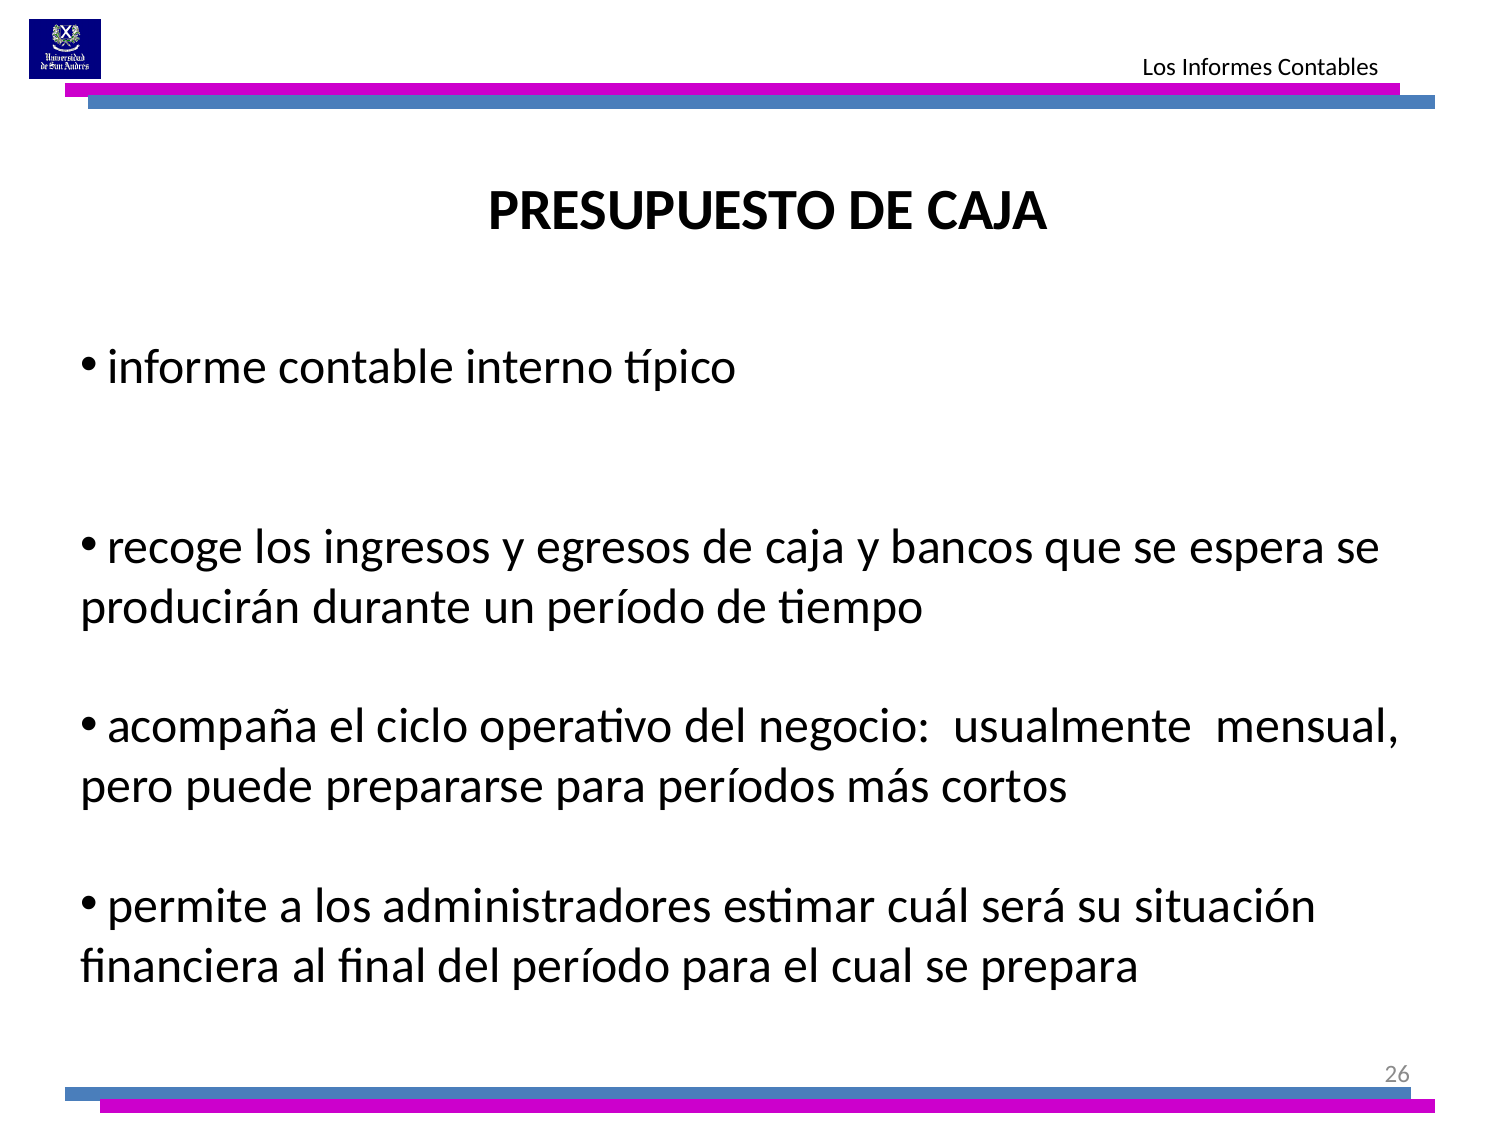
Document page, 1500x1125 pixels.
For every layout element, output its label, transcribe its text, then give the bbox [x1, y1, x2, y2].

picture [29, 18, 101, 79]
text_box informe contable interno típico recoge los ingresos y egresos de caja y bancos que se espera se producirán durante un período de tiempo acompaña el ciclo operativo del negocio: usualmente mensual, pero puede prepararse para períodos más cortos permite a los administradores estimar cuál será su situación financiera al final del período para el cual se prepara [64, 326, 1454, 1003]
text_box Los Informes Contables [643, 42, 1394, 88]
title PRESUPUESTO DE CAJA [123, 137, 1412, 275]
slide_number 26 [1074, 1042, 1425, 1099]
